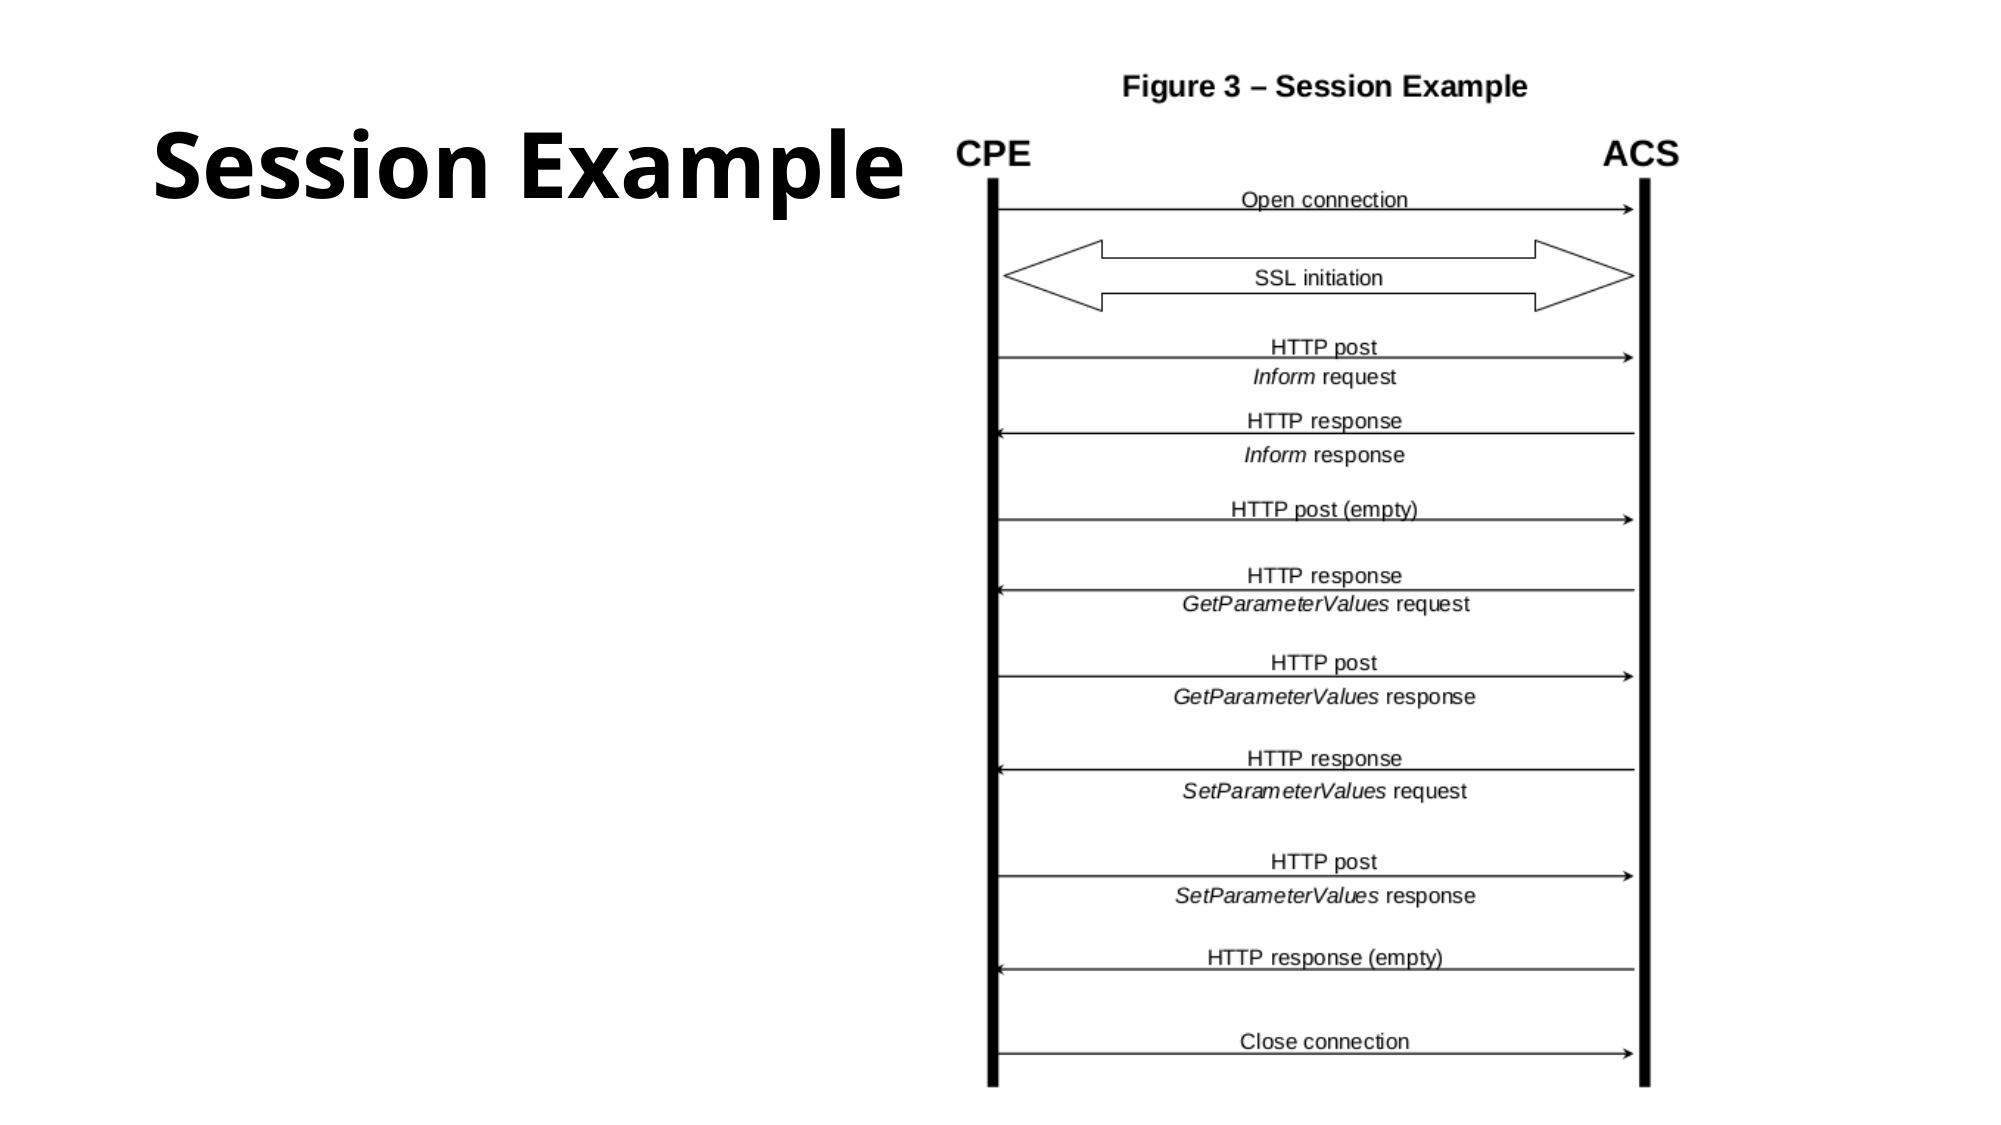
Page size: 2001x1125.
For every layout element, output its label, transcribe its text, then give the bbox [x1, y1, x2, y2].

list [938, 60, 1688, 1117]
title Session Example [137, 59, 1863, 278]
